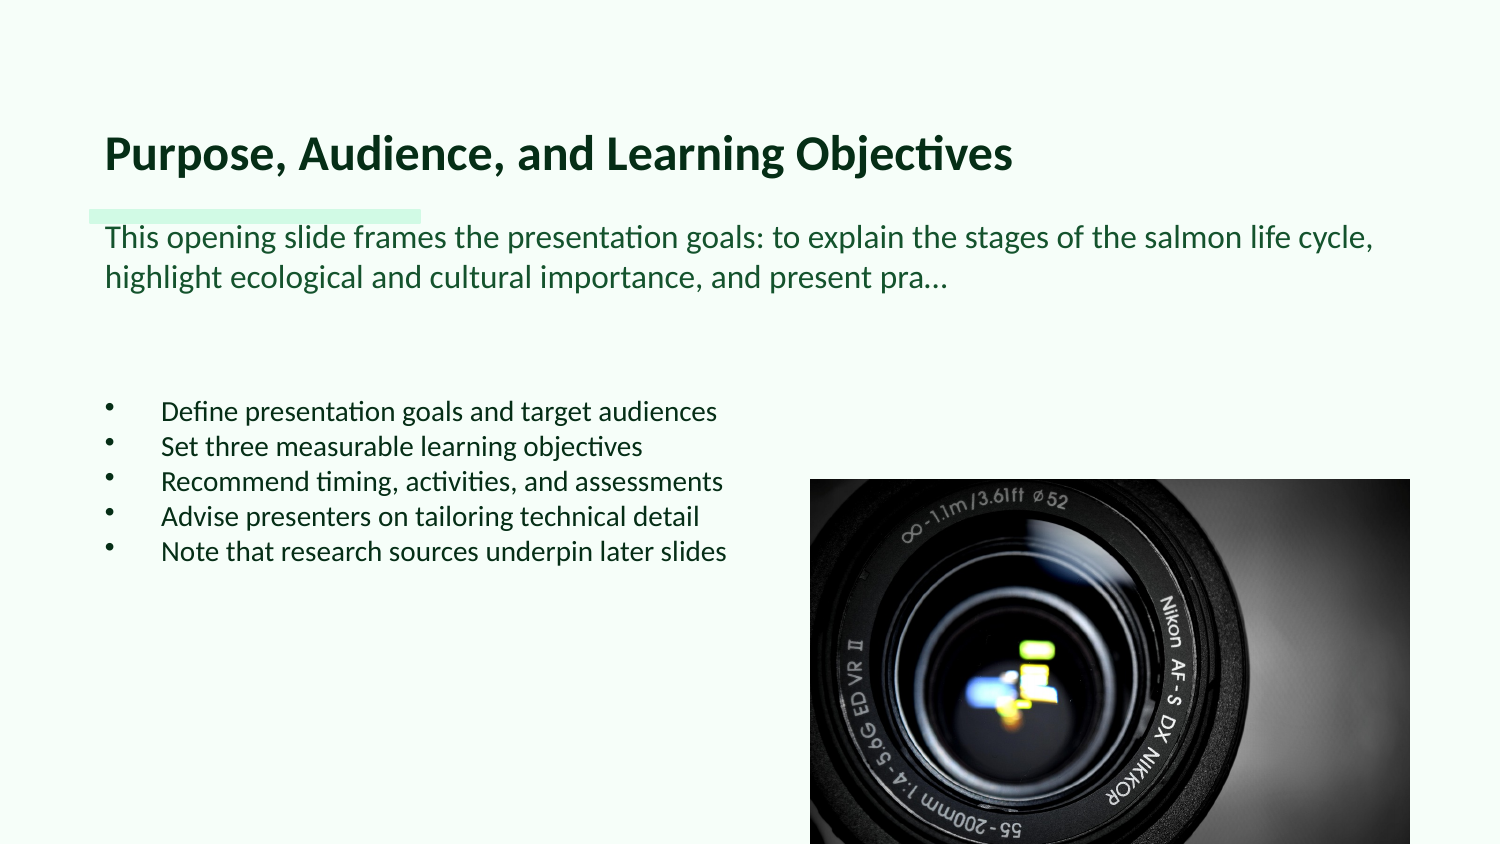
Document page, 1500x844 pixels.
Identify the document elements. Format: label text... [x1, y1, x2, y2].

picture [809, 479, 1410, 844]
text_box Purpose, Audience, and Learning Objectives [89, 104, 1410, 195]
text_box This opening slide frames the presentation goals: to explain the stages of the salmon life cycle, highlight ecological and cultural importance, and present pra… [89, 207, 1410, 303]
text_box Define presentation goals and target audiences Set three measurable learning objectives Recommend timing, activities, and assessments Advise presenters on tailoring technical detail Note that research sources underpin later slides [89, 385, 780, 575]
